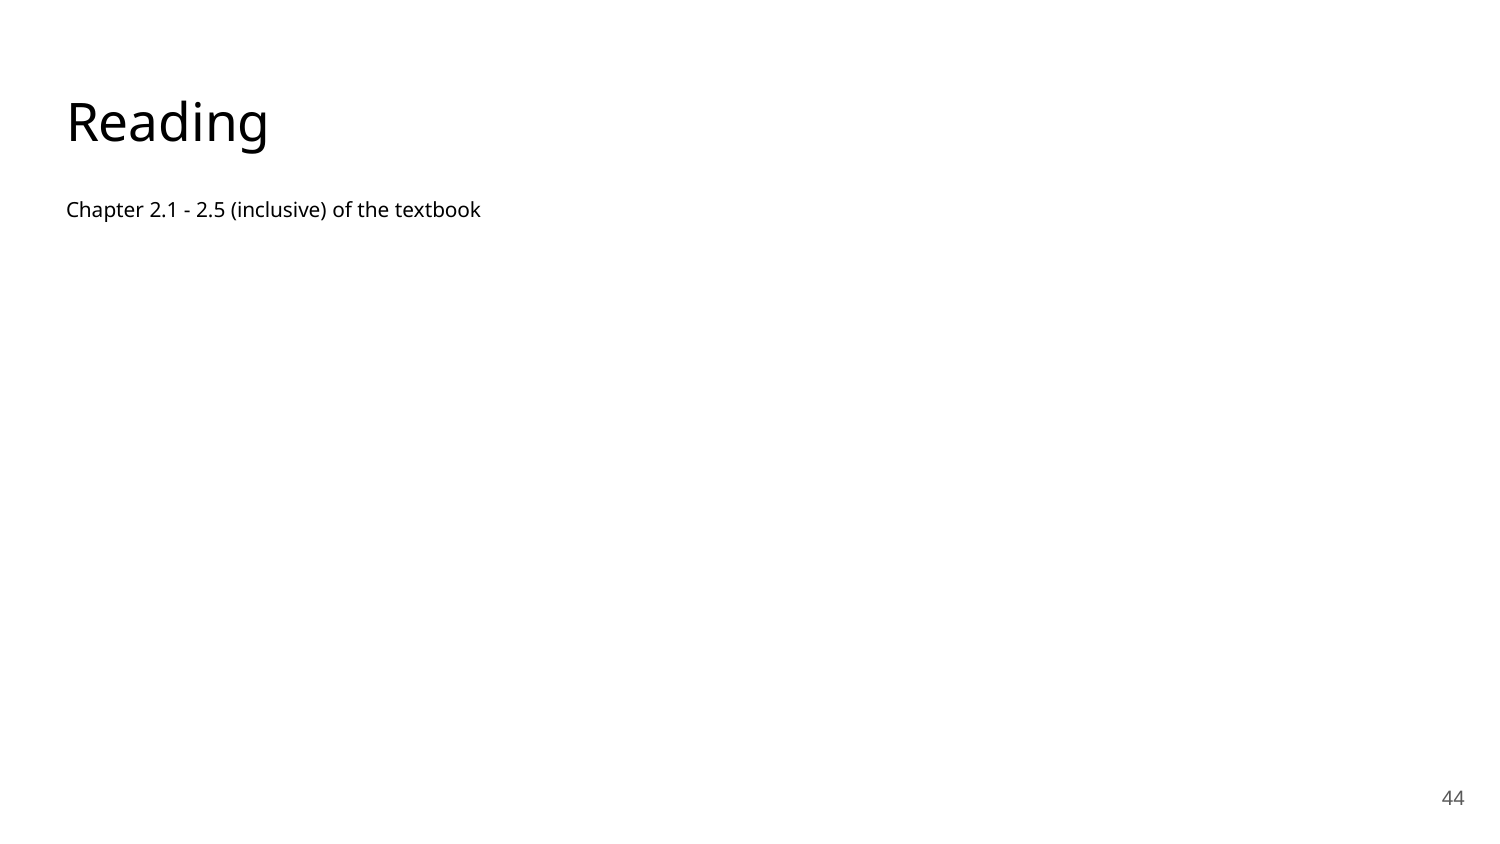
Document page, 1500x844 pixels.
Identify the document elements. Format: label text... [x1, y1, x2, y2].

text_box Chapter 2.1 - 2.5 (inclusive) of the textbook [51, 184, 544, 235]
text_box Reading [51, 72, 1449, 167]
slide_number 44 [1389, 764, 1480, 830]
